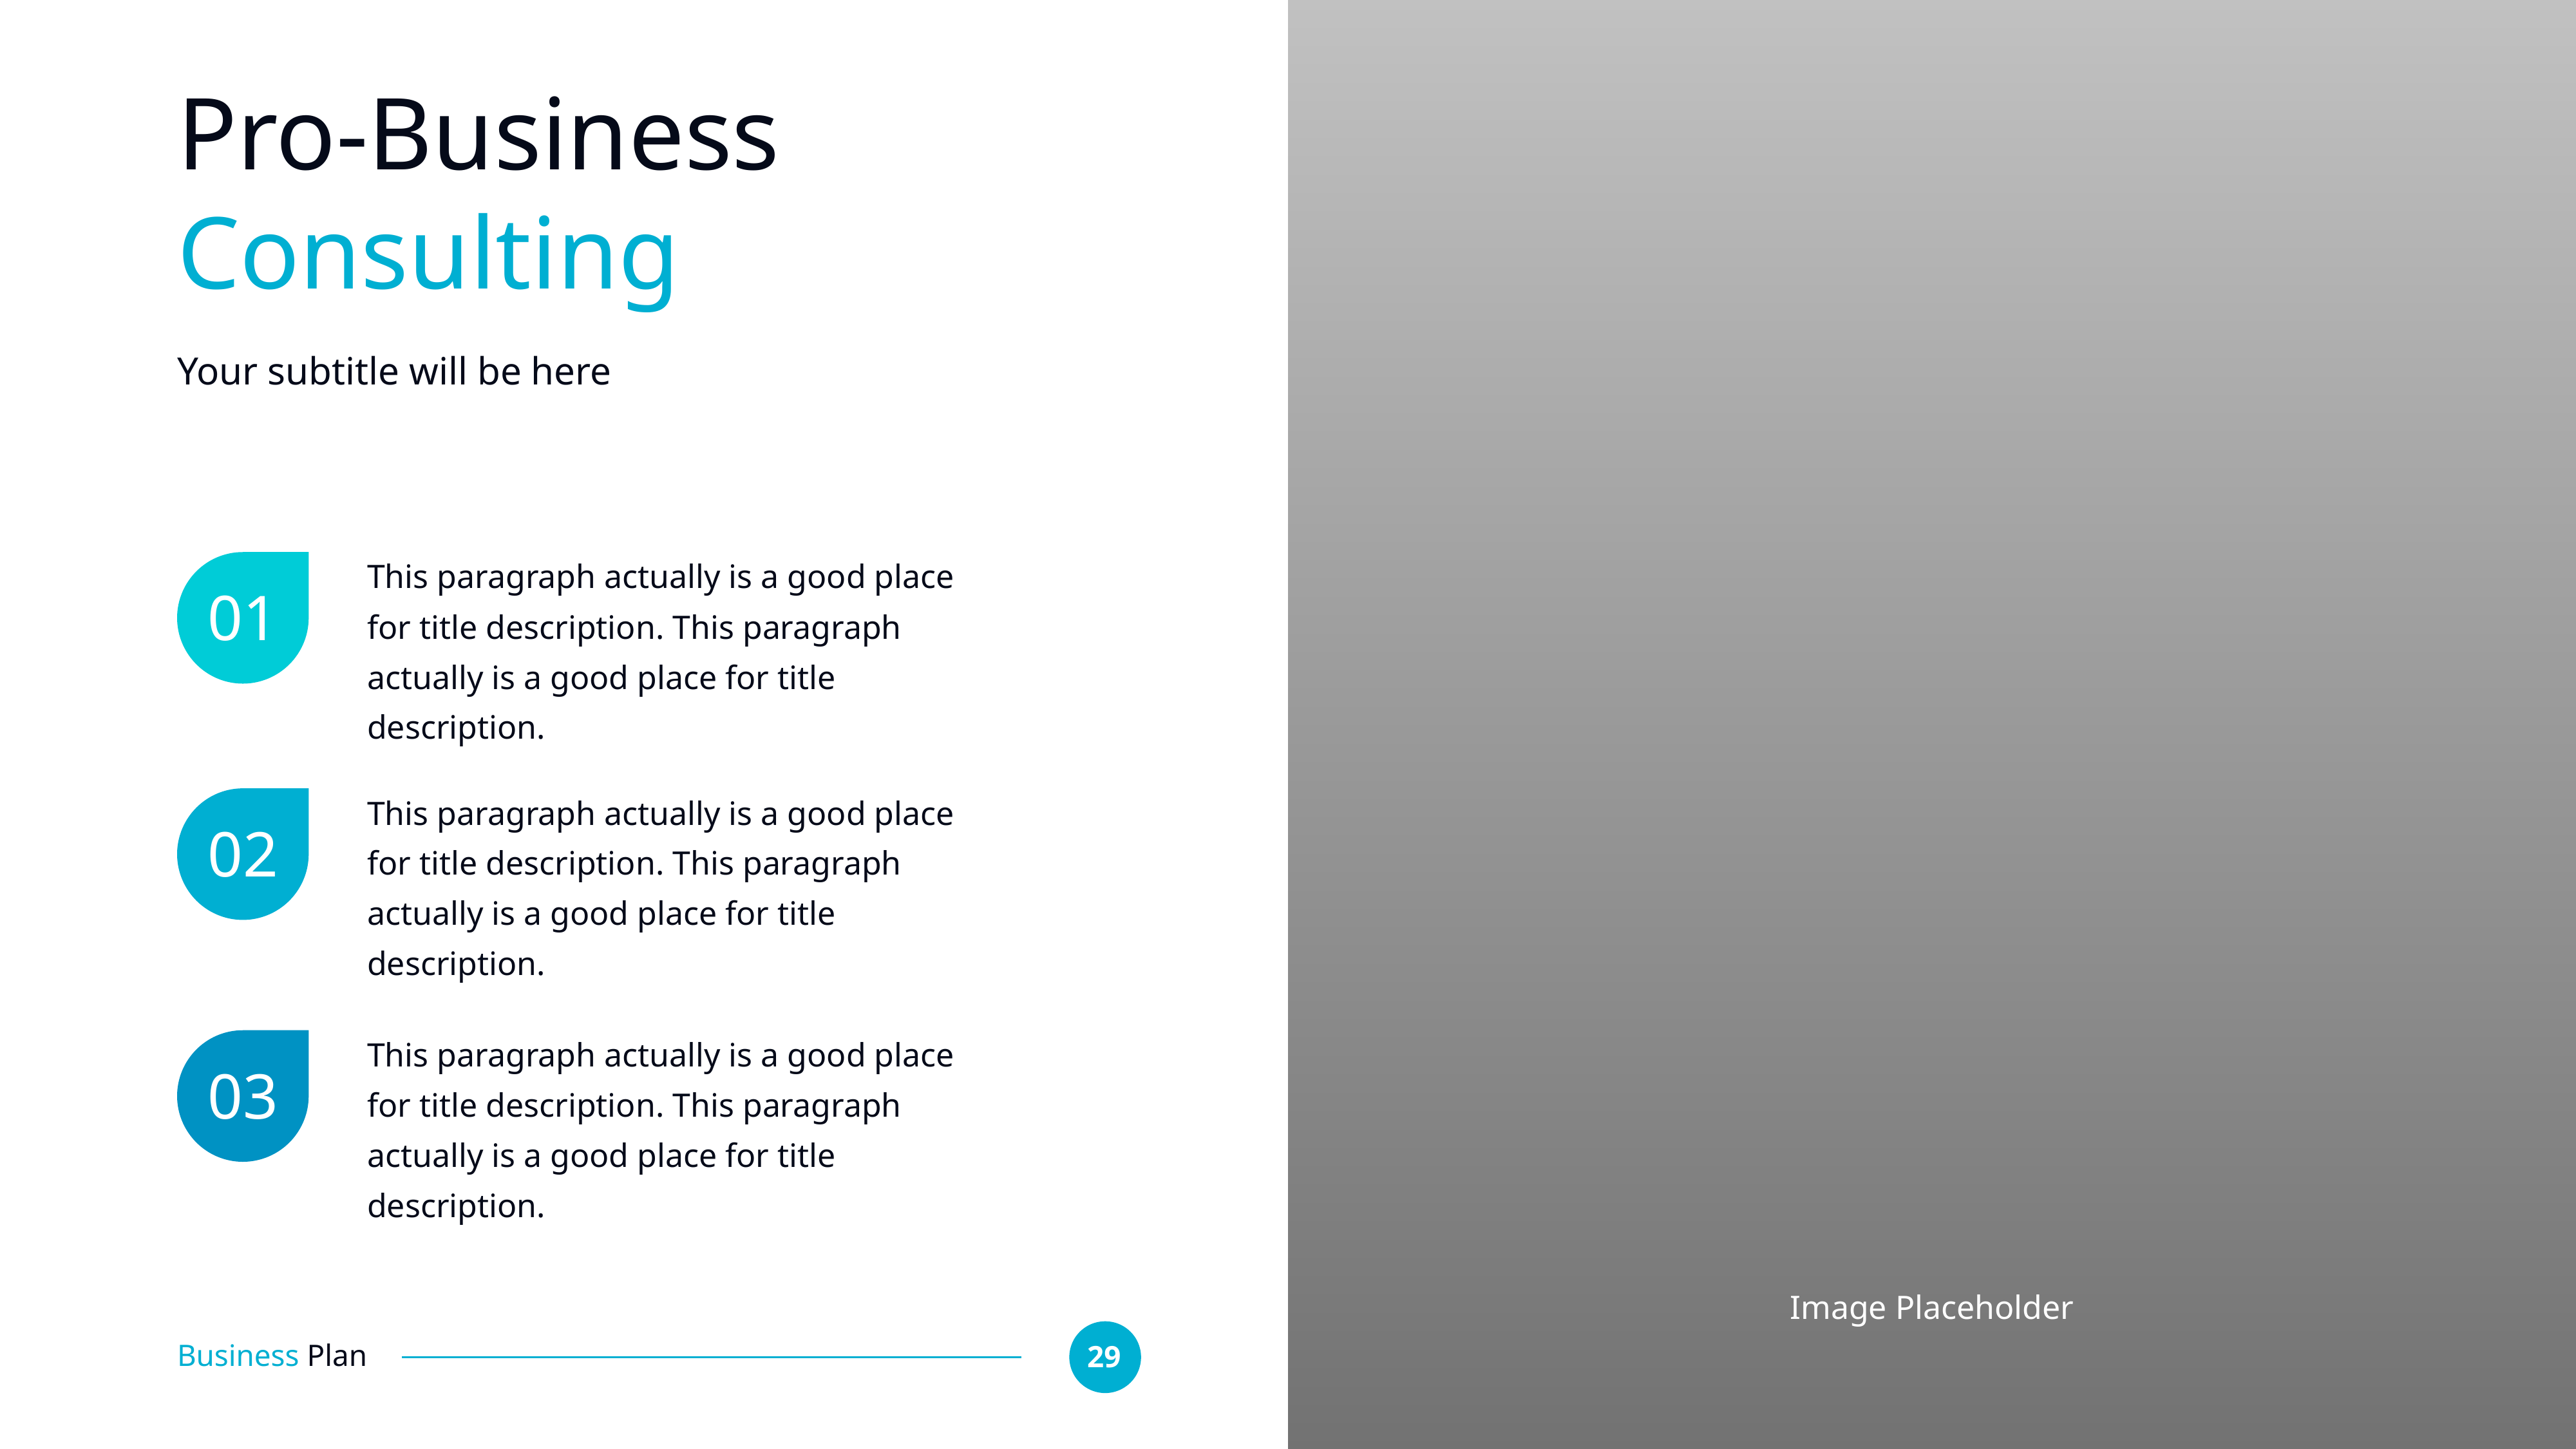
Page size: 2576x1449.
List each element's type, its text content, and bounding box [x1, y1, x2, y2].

text_box 02 [189, 815, 296, 890]
text_box [1288, 0, 2576, 1449]
title Pro-Business Consulting [177, 70, 1134, 314]
list Your subtitle will be here [177, 347, 1134, 394]
text_box This paragraph actually is a good place for title description. This paragraph actually is a good place for title description. [367, 1023, 974, 1171]
text_box Image Placeholder [1591, 1287, 2273, 1327]
text_box This paragraph actually is a good place for title description. This paragraph actually is a good place for title description. [367, 781, 974, 929]
text_box [177, 552, 309, 684]
text_box 03 [189, 1057, 296, 1132]
text_box This paragraph actually is a good place for title description. This paragraph actually is a good place for title description. [367, 545, 974, 693]
text_box 01 [189, 578, 296, 654]
text_box [177, 1030, 309, 1162]
text_box [177, 788, 309, 920]
